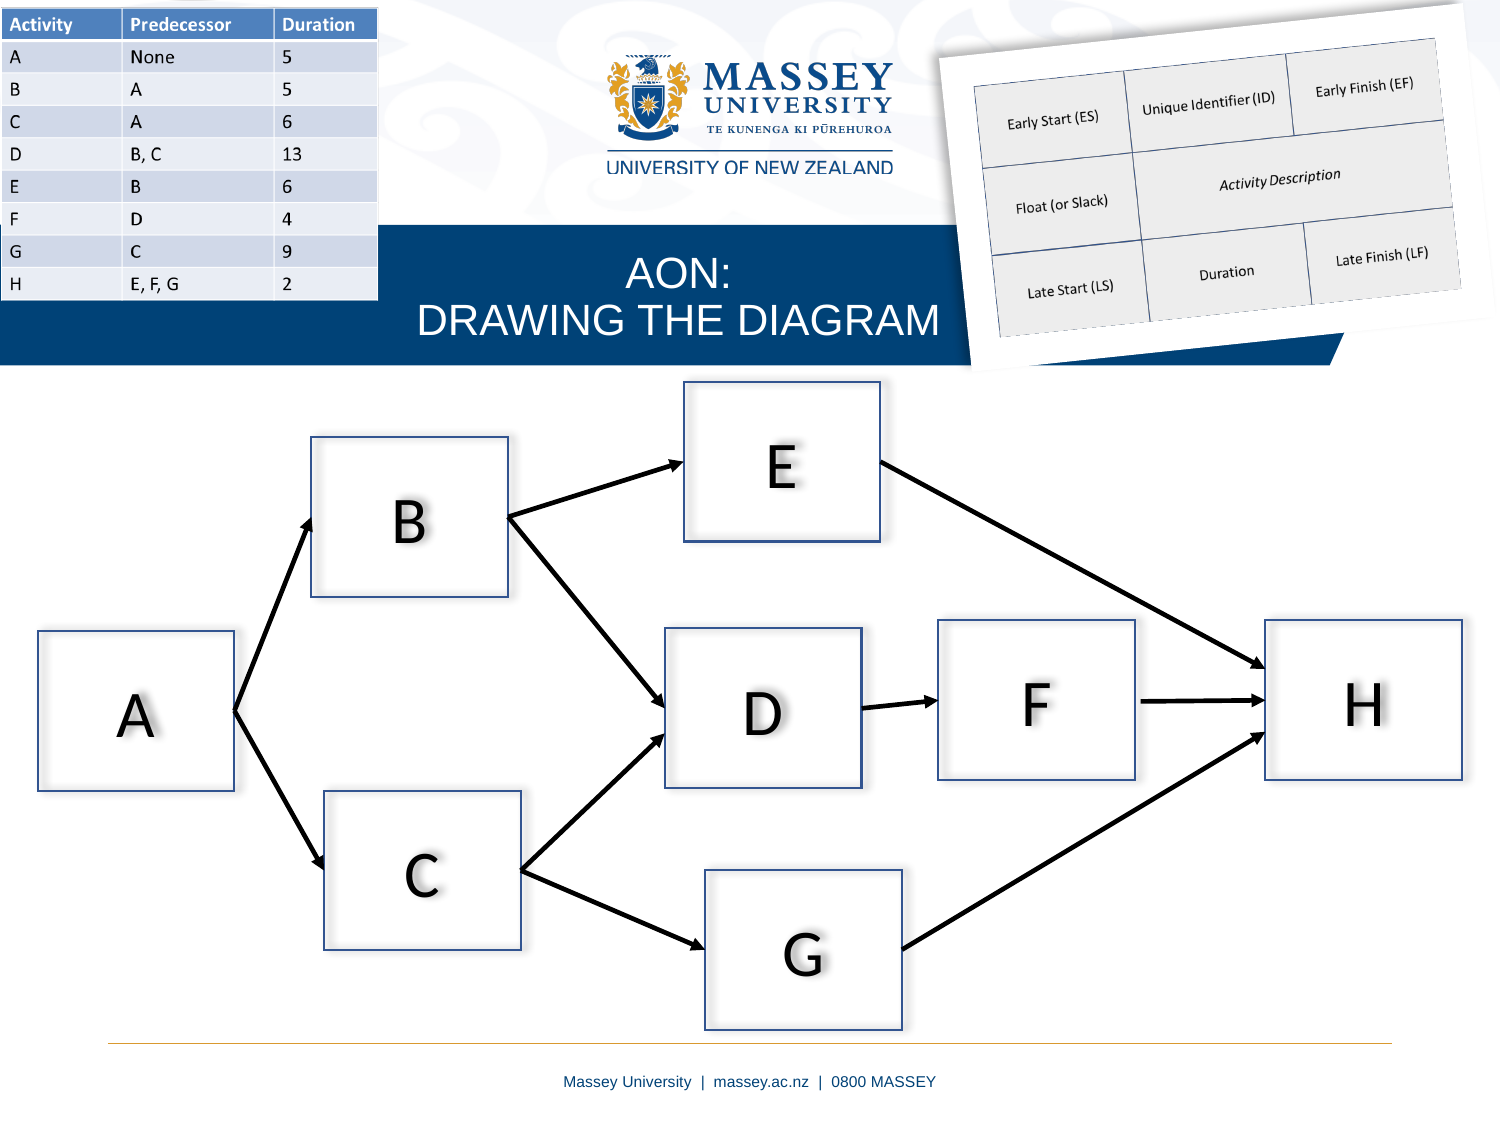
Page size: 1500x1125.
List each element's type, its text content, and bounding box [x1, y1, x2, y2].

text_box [234, 516, 312, 710]
text_box A [37, 630, 234, 792]
text_box F [937, 670, 1136, 731]
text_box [520, 870, 706, 950]
table_cell 4 [949, 243, 957, 301]
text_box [508, 516, 665, 709]
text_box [861, 700, 939, 709]
text_box C [323, 790, 522, 951]
text_box D [664, 627, 863, 789]
list AON: DRAWING THE DIAGRAM [383, 243, 952, 301]
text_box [520, 733, 665, 870]
picture [0, 4, 380, 308]
picture [974, 38, 1461, 337]
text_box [234, 710, 325, 871]
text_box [508, 461, 684, 517]
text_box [901, 731, 1266, 950]
text_box H [1264, 619, 1463, 781]
text_box E [683, 381, 881, 543]
text_box B [310, 436, 509, 598]
table_cell [953, 243, 961, 301]
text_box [880, 461, 1266, 670]
text_box G [704, 869, 903, 1031]
